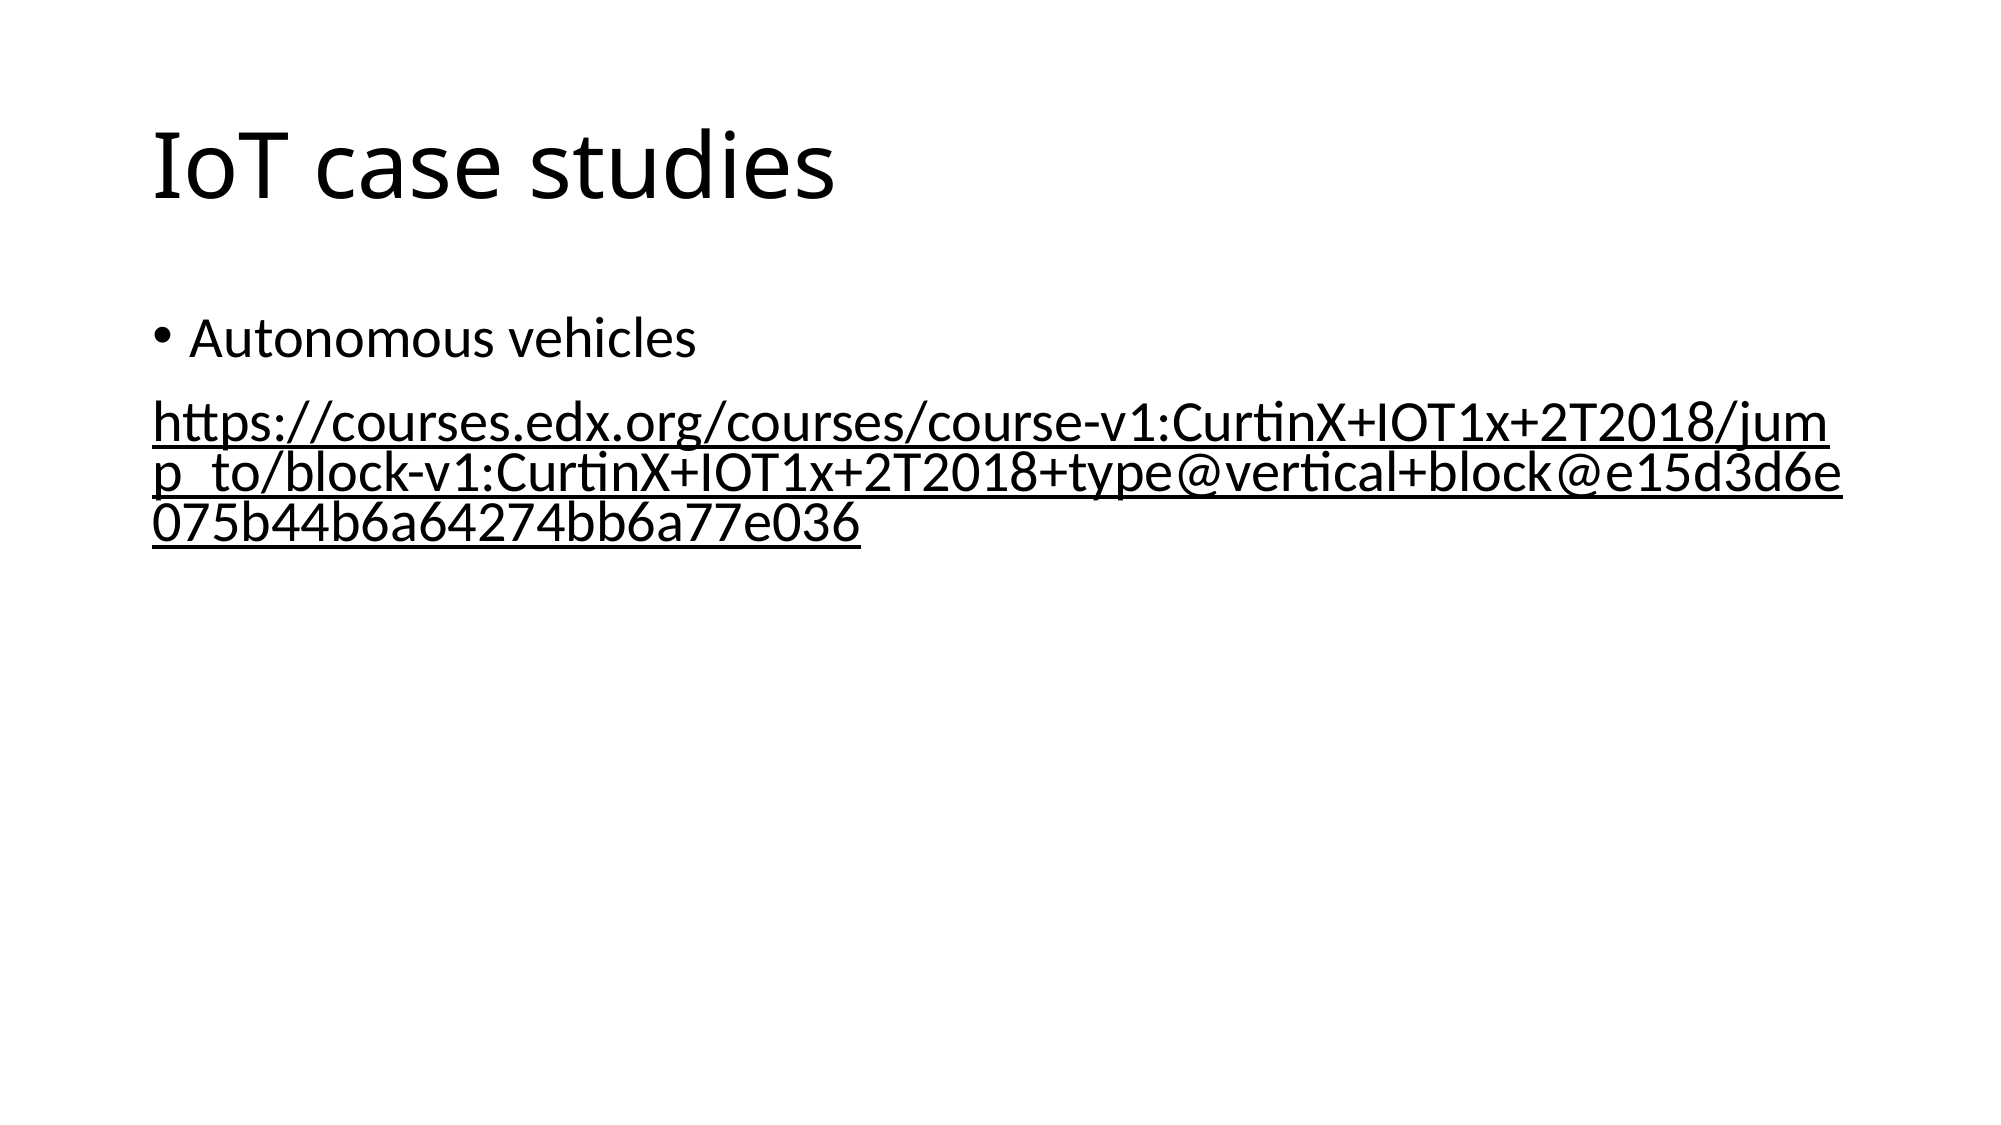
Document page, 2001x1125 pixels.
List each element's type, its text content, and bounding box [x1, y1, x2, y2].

list Autonomous vehicles https://courses.edx.org/courses/course-v1:CurtinX+IOT1x+2T2018/jump_to/block-v1:CurtinX+IOT1x+2T2018+type@vertical+block@e15d3d6e075b44b6a64274bb6a77e036 [137, 299, 1863, 1014]
title IoT case studies [137, 59, 1863, 278]
